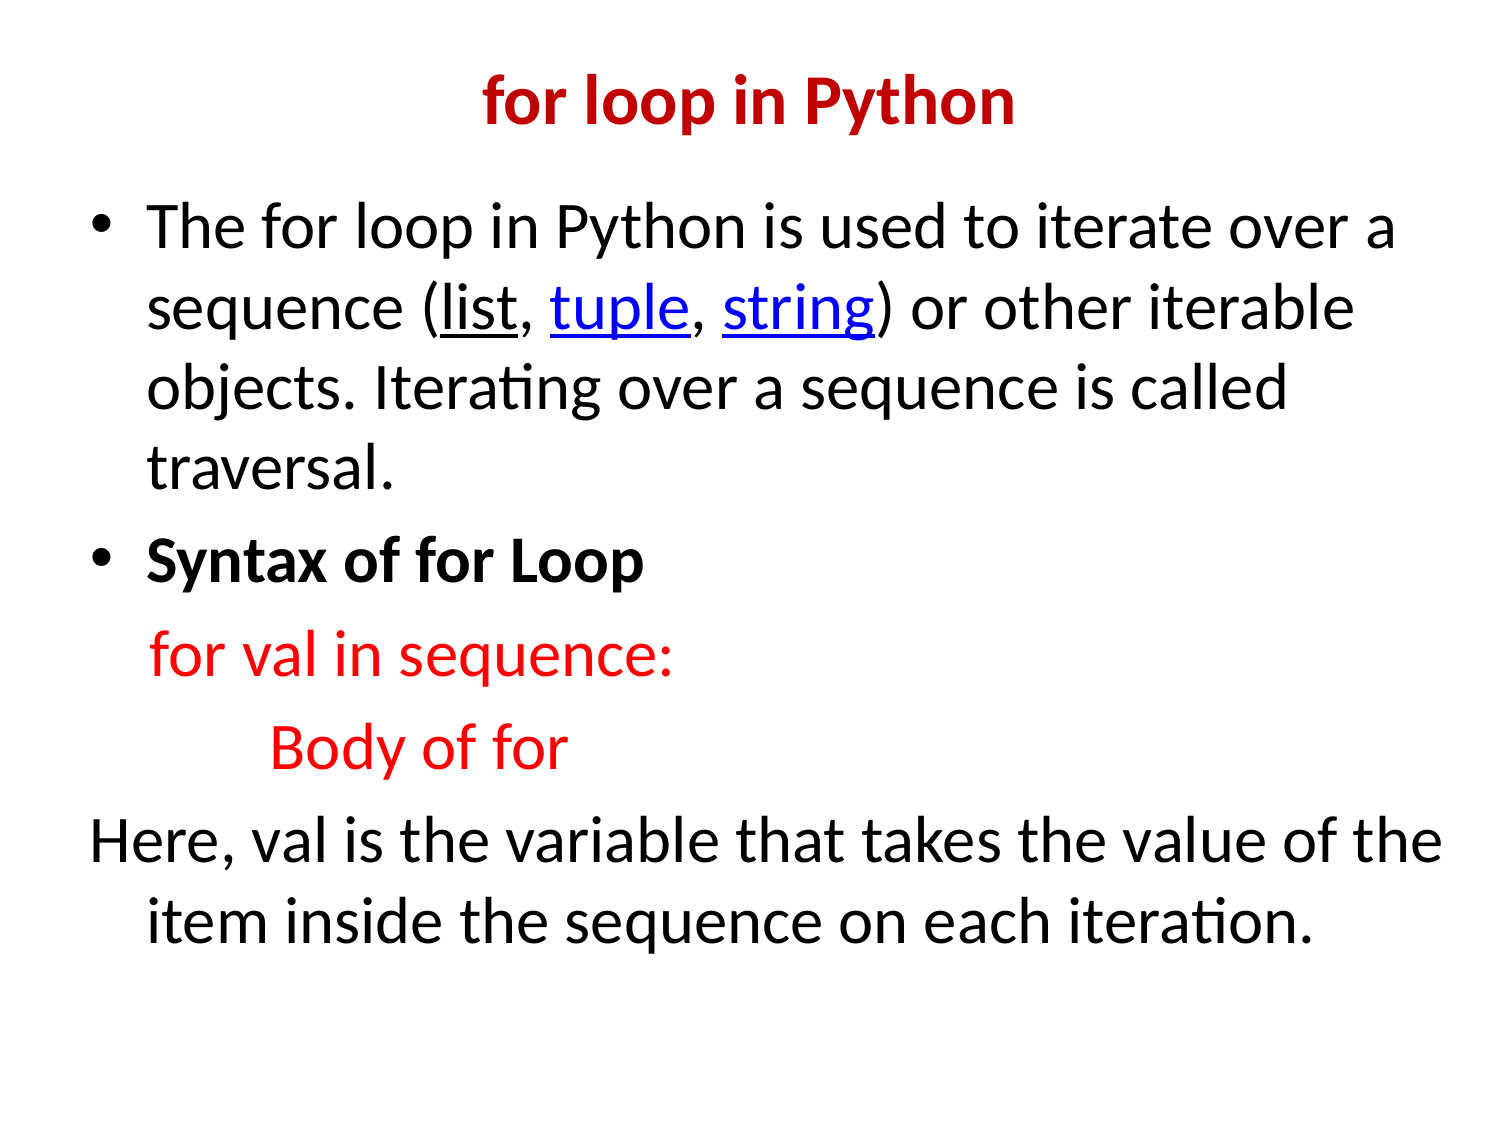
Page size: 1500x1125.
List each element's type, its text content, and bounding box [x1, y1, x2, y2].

text_box for loop in Python [75, 45, 1425, 174]
text_box The for loop in Python is used to iterate over a sequence (list, tuple, string) or other iterable objects. Iterating over a sequence is called traversal. Syntax of for Loop for val in sequence: Body of for Here, val is the variable that takes the value of the item inside the sequence on each iteration. [75, 174, 1500, 1125]
